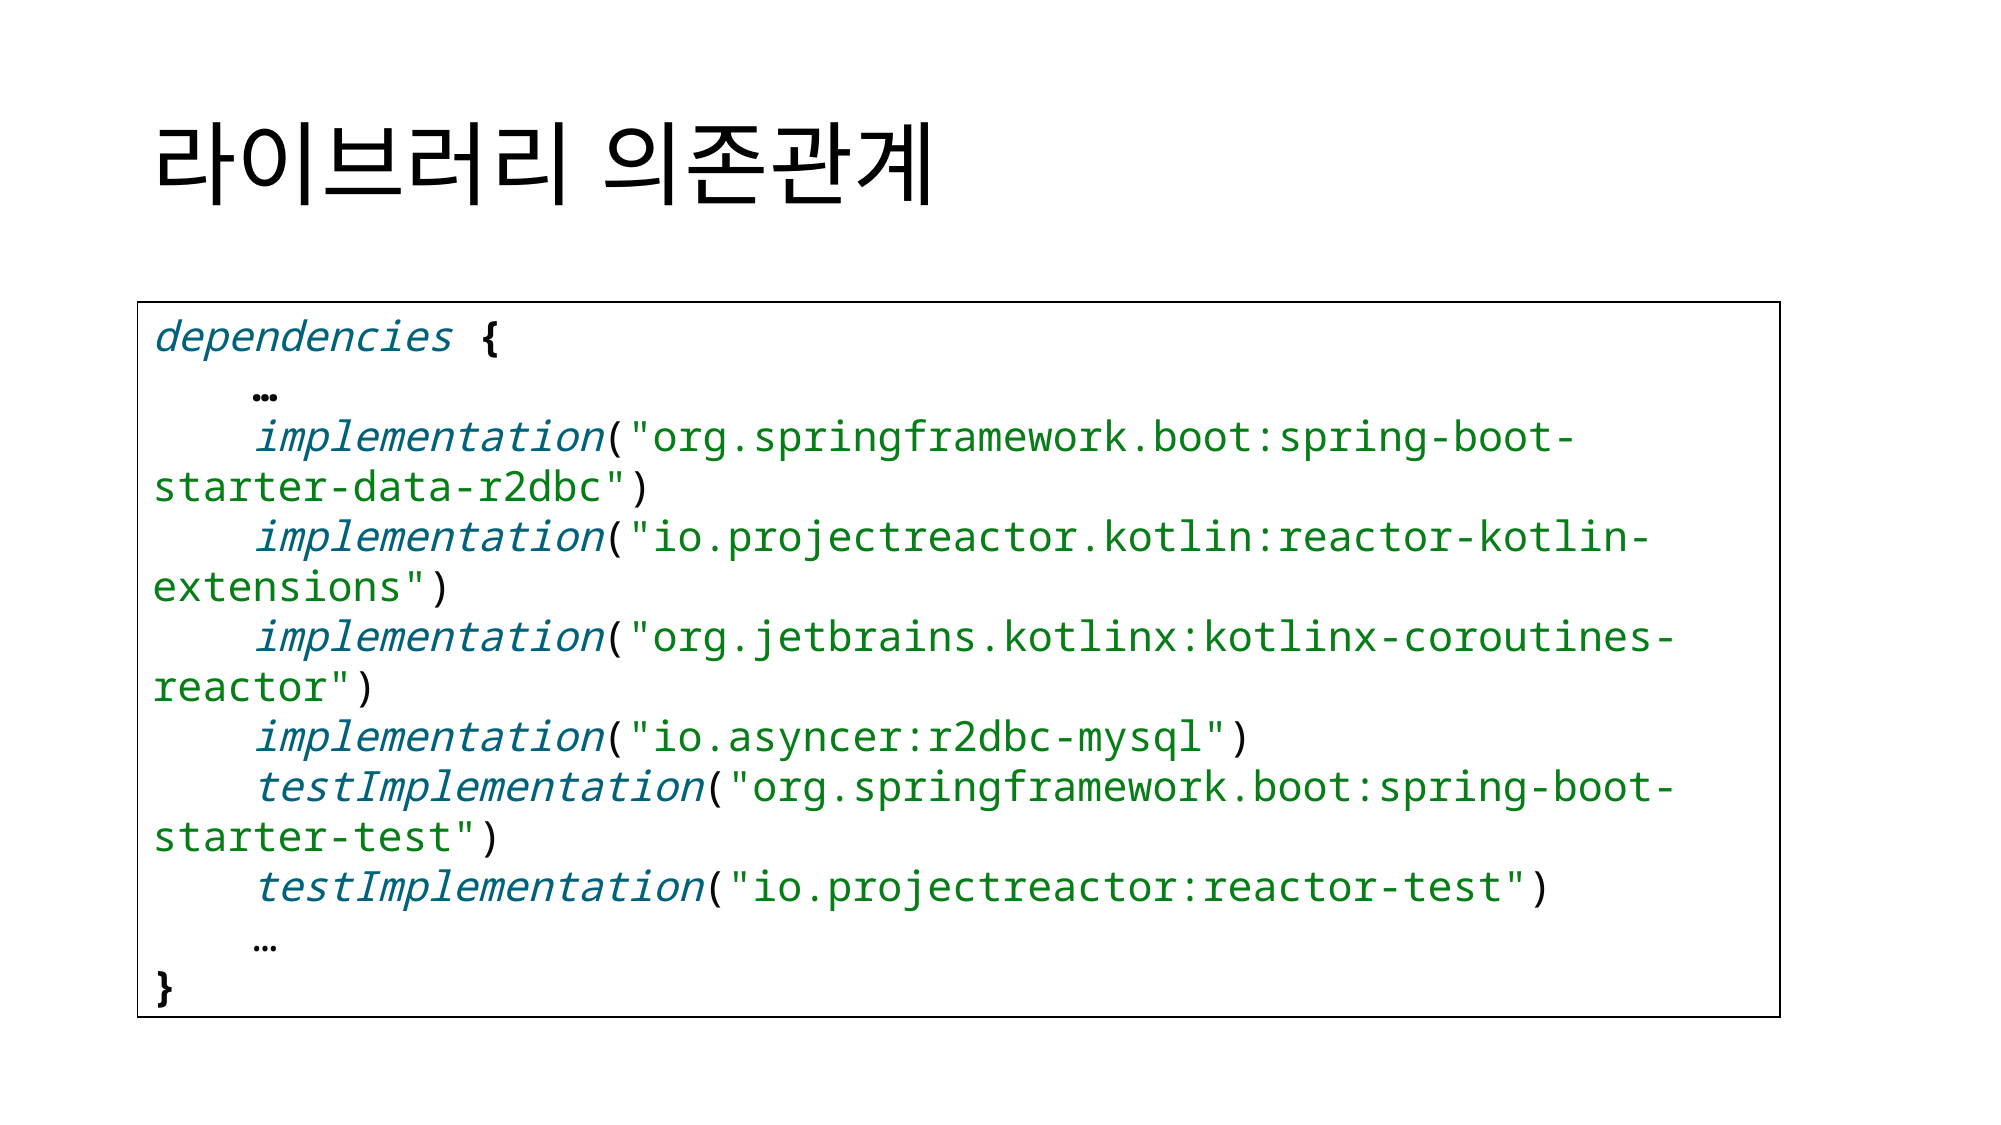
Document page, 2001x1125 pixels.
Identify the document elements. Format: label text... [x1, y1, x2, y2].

title 라이브러리 의존관계 [137, 59, 1863, 278]
list Build.gradle.kts [137, 299, 1863, 1014]
text_box dependencies { … implementation("org.springframework.boot:spring-boot-starter-data-r2dbc") implementation("io.projectreactor.kotlin:reactor-kotlin-extensions") implementation("org.jetbrains.kotlinx:kotlinx-coroutines-reactor") implementation("io.asyncer:r2dbc-mysql") testImplementation("org.springframework.boot:spring-boot-starter-test") testImplementation("io.projectreactor:reactor-test") … } [137, 302, 1781, 1018]
